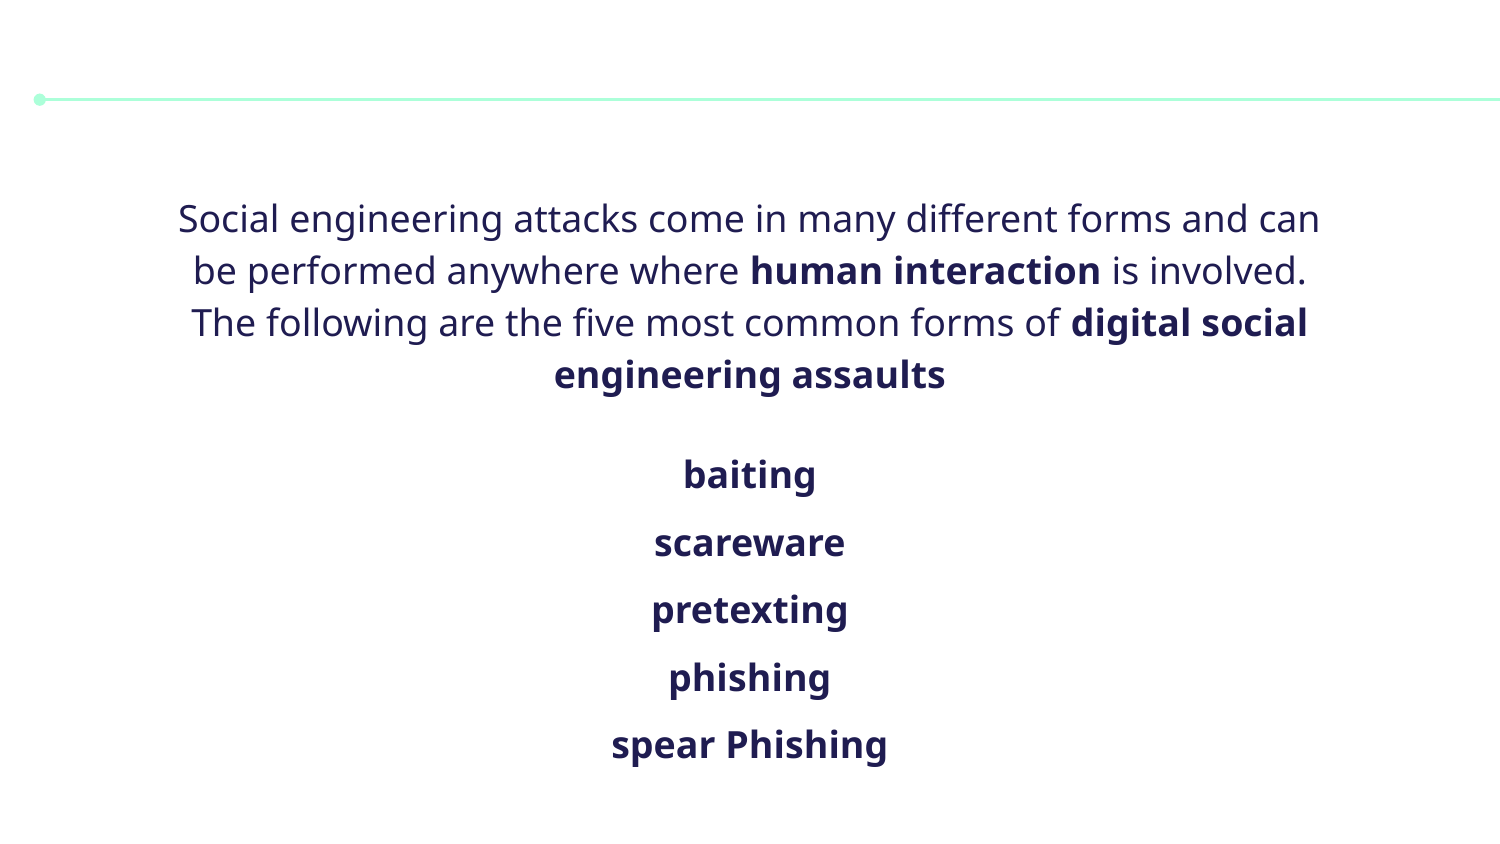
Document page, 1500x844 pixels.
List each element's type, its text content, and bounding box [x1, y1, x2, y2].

list Social engineering attacks come in many different forms and can be performed anywhere where human interaction is involved. The following are the five most common forms of digital social engineering assaults baiting scareware pretexting phishing spear Phishing [153, 173, 1347, 696]
